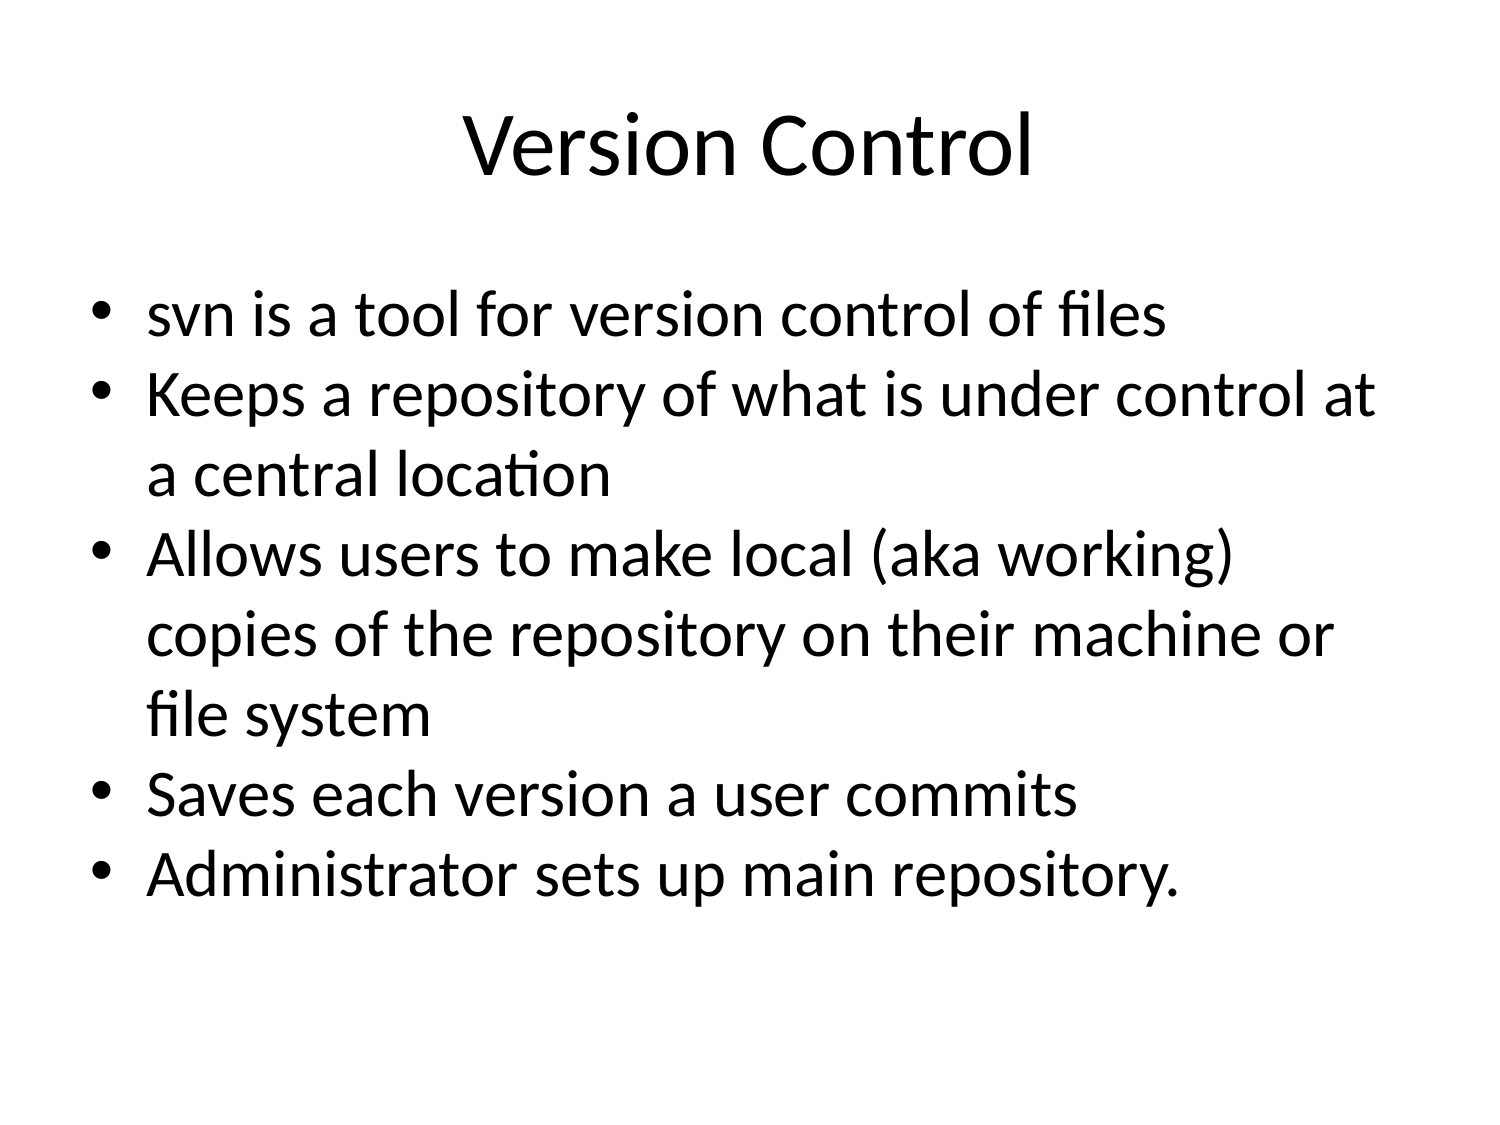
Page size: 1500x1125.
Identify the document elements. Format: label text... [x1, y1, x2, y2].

text_box svn is a tool for version control of files Keeps a repository of what is under control at a central location Allows users to make local (aka working) copies of the repository on their machine or file system Saves each version a user commits Administrator sets up main repository. [74, 262, 1425, 1005]
text_box Version Control [74, 45, 1425, 233]
